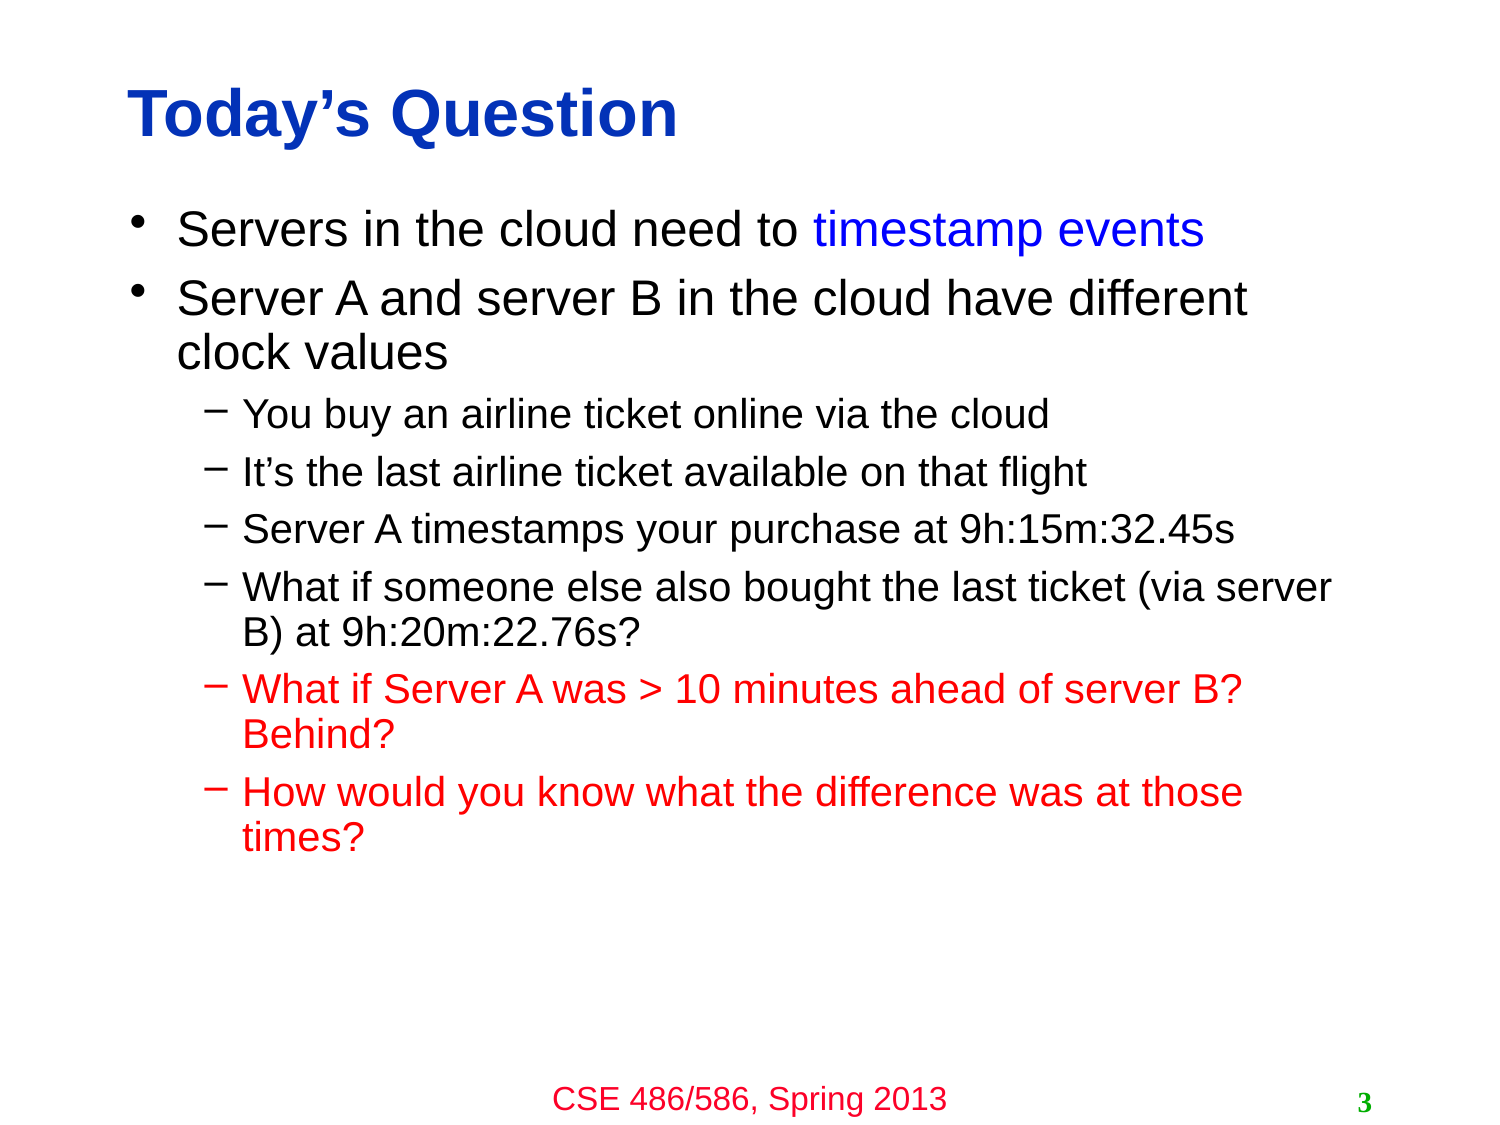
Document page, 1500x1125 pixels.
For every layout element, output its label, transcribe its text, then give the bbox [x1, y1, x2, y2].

list Servers in the cloud need to timestamp events Server A and server B in the cloud have different clock values You buy an airline ticket online via the cloud It’s the last airline ticket available on that flight Server A timestamps your purchase at 9h:15m:32.45s What if someone else also bought the last ticket (via server B) at 9h:20m:22.76s? What if Server A was > 10 minutes ahead of server B? Behind? How would you know what the difference was at those times? [114, 195, 1376, 1005]
title Today’s Question [112, 53, 1310, 176]
slide_number 3 [1074, 1076, 1388, 1125]
